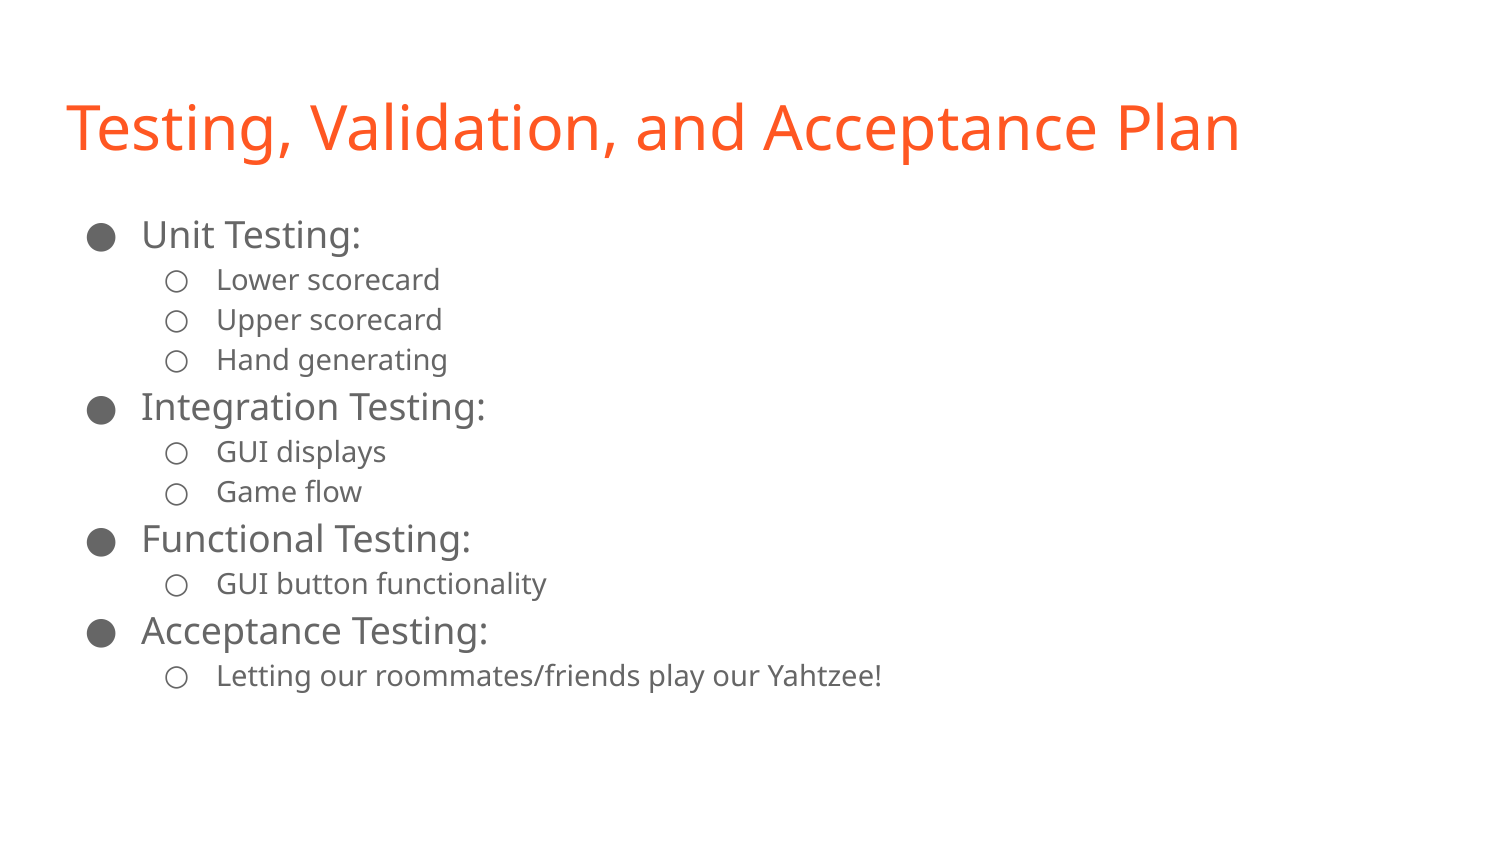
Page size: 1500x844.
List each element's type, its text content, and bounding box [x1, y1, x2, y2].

list Unit Testing: Lower scorecard Upper scorecard Hand generating Integration Testing: GUI displays Game flow Functional Testing: GUI button functionality Acceptance Testing: Letting our roommates/friends play our Yahtzee! [51, 189, 1449, 750]
title Testing, Validation, and Acceptance Plan [51, 72, 1449, 167]
